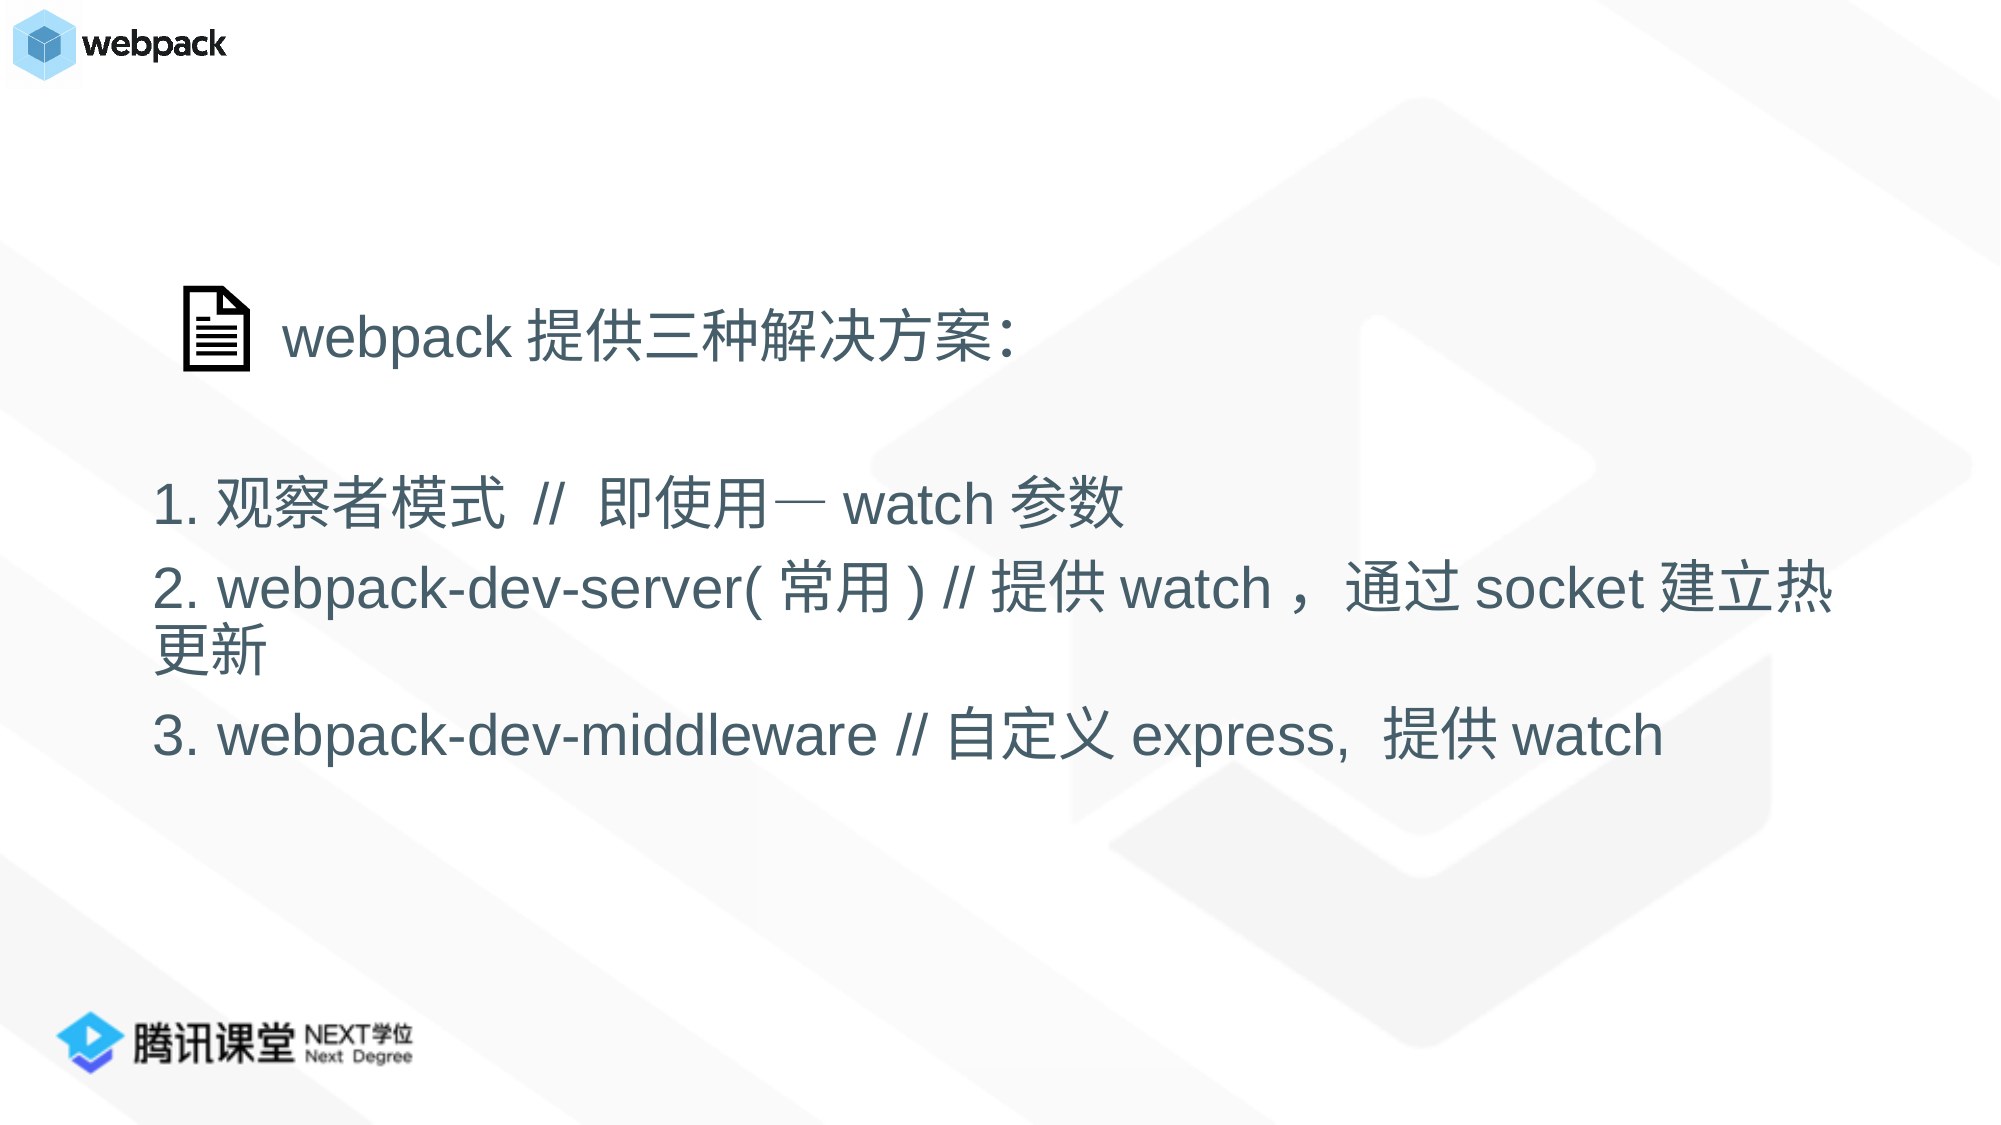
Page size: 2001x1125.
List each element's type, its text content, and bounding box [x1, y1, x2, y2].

list webpack提供三种解决方案： 1.观察者模式 // 即使用—watch参数 2. webpack-dev-server(常用) //提供watch，通过socket建立热更新 3. webpack-dev-middleware //自定义express, 提供watch [137, 299, 1863, 1014]
picture [165, 277, 268, 380]
picture [6, 0, 232, 89]
